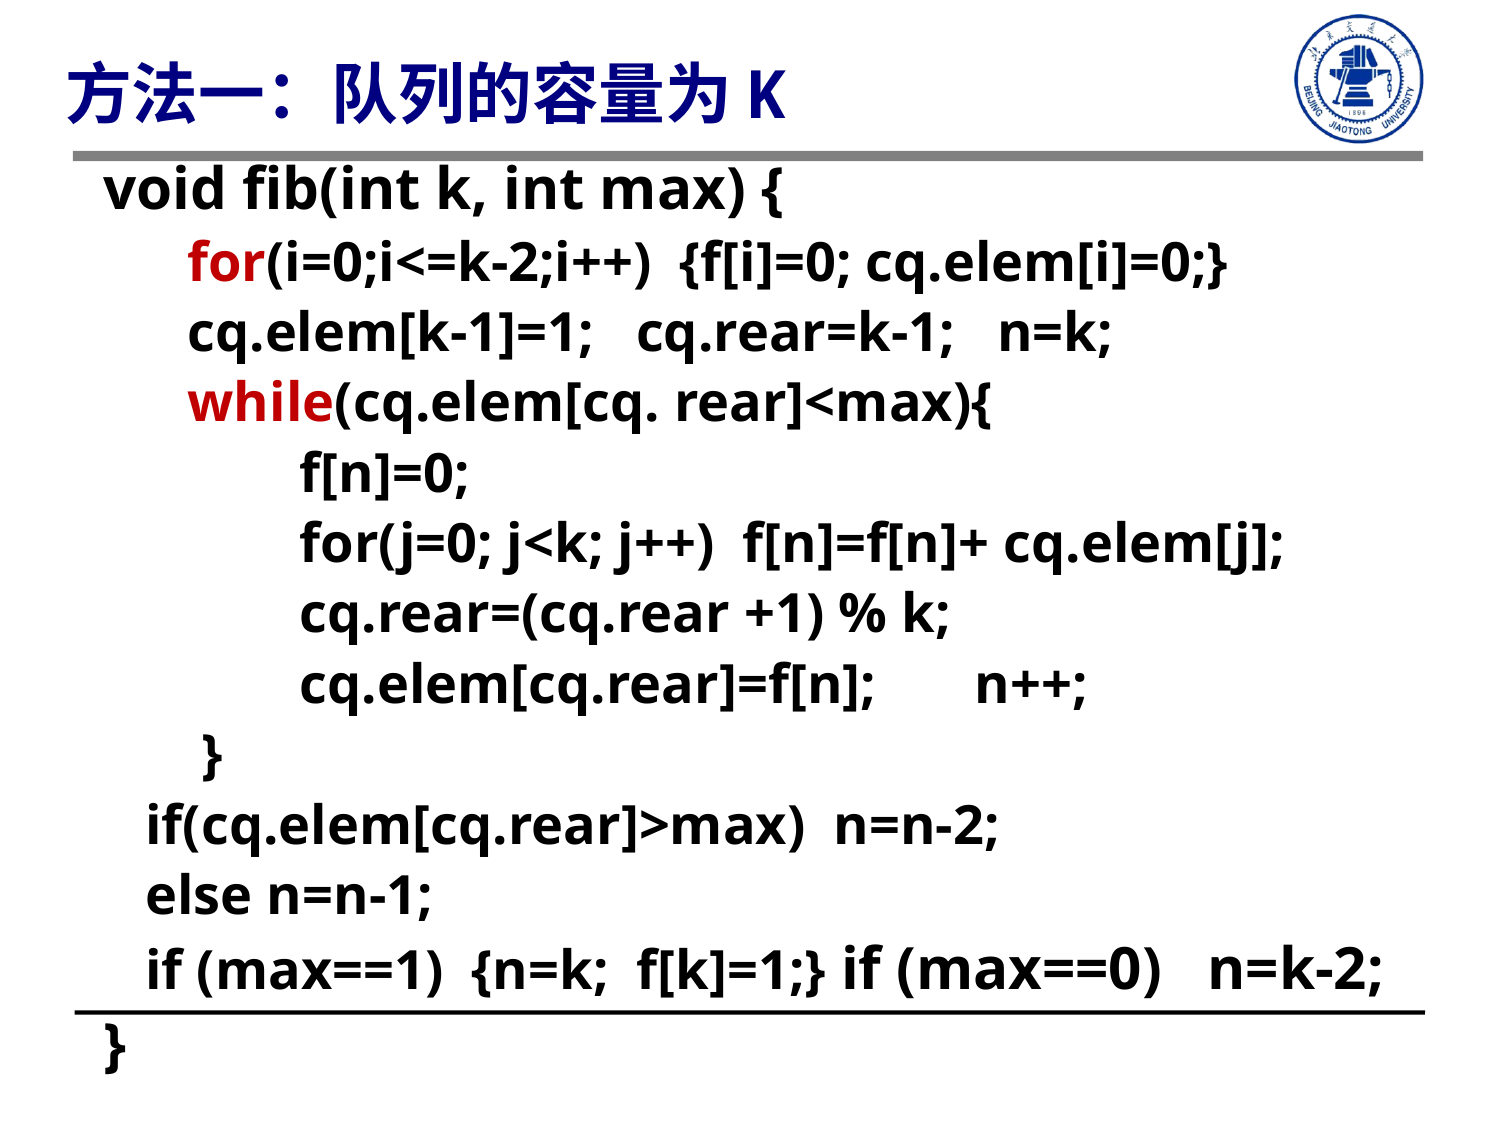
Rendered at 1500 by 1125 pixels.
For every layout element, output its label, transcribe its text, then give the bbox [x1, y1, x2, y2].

title 方法一：队列的容量为K [49, 27, 931, 153]
picture [1294, 14, 1424, 144]
text_box void fib(int k, int max) { for(i=0;i<=k-2;i++) {f[i]=0; cq.elem[i]=0;} cq.elem[k-1]=1; cq.rear=k-1; n=k; while(cq.elem[cq. rear]<max){ f[n]=0; for(j=0; j<k; j++) f[n]=f[n]+ cq.elem[j]; cq.rear=(cq.rear +1) % k; cq.elem[cq.rear]=f[n]; n++; } if(cq.elem[cq.rear]>max) n=n-2; else n=n-1; if (max==1) {n=k; f[k]=1;} if (max==0) n=k-2; } [88, 144, 1500, 1085]
